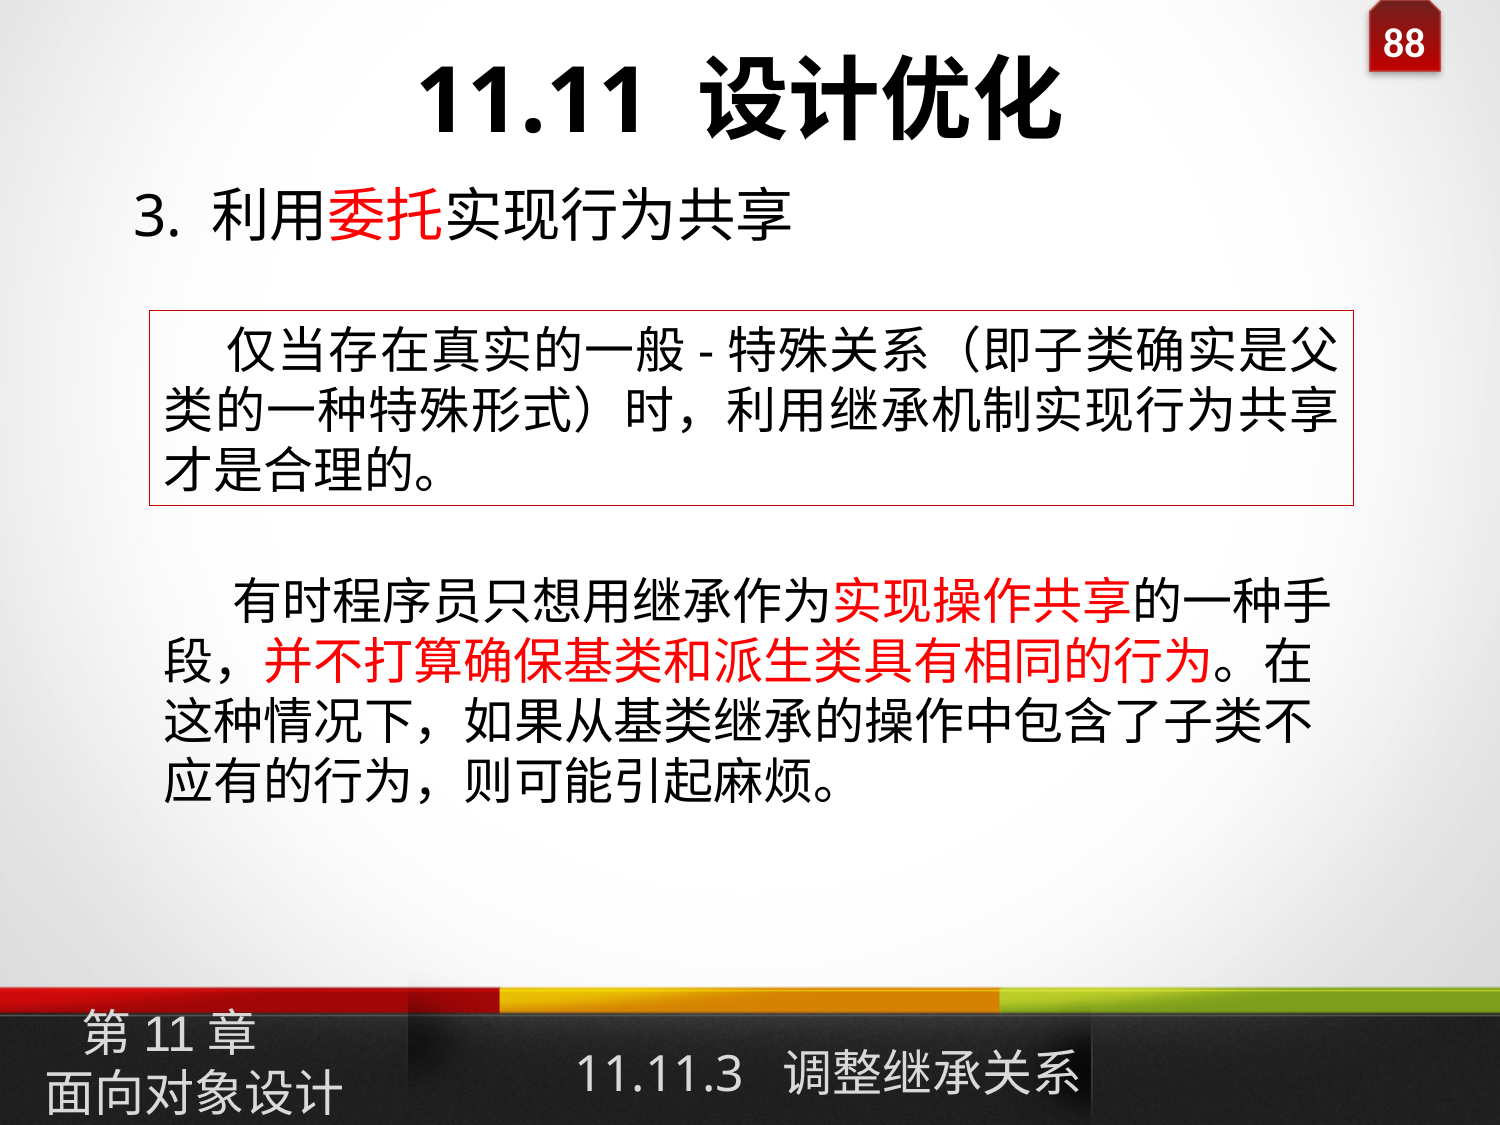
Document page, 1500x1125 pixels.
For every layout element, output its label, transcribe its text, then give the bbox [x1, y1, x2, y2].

text_box 仅当存在真实的一般-特殊关系（即子类确实是父类的一种特殊形式）时，利用继承机制实现行为共享才是合理的。 [149, 310, 1354, 506]
picture [0, 0, 1500, 1125]
text_box 11.11.3 调整继承关系 [458, 1032, 1199, 1111]
text_box 3. 利用委托实现行为共享 [118, 191, 809, 255]
text_box 有时程序员只想用继承作为实现操作共享的一种手段，并不打算确保基类和派生类具有相同的行为。在这种情况下，如果从基类继承的操作中包含了子类不应有的行为，则可能引起麻烦。 [149, 562, 1354, 818]
title 11.11 设计优化 [64, 2, 1416, 191]
